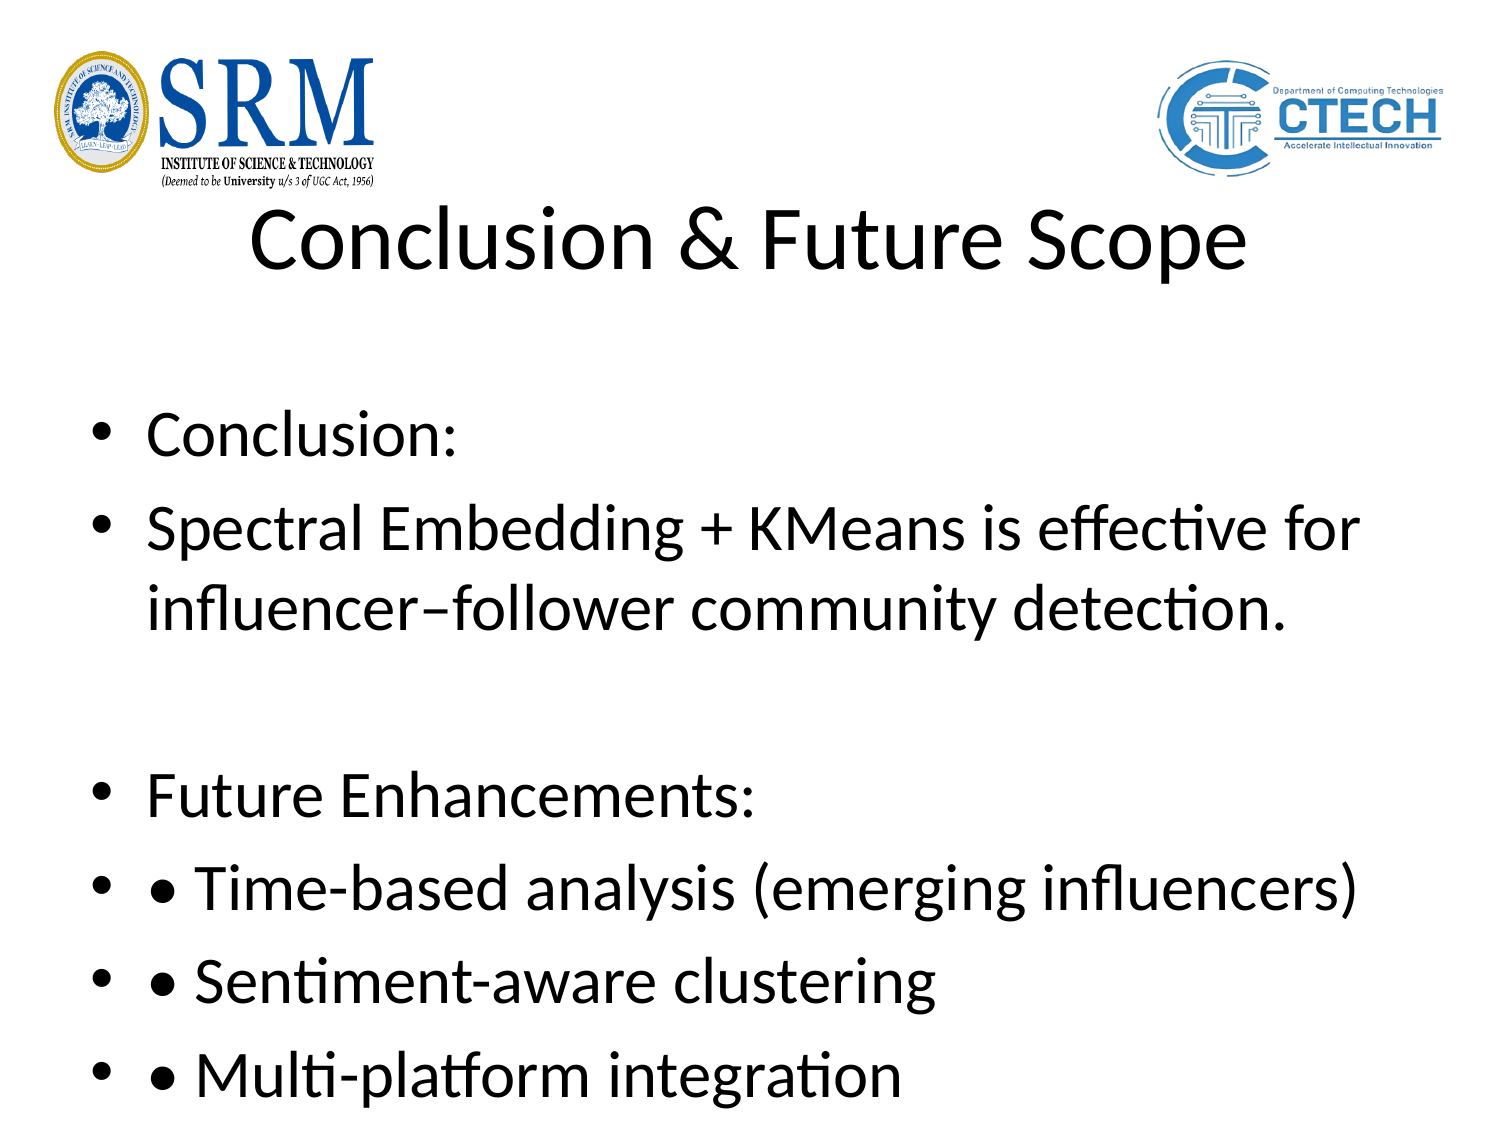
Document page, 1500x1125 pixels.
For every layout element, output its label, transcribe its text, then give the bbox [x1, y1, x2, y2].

picture [53, 51, 374, 189]
title Conclusion & Future Scope [75, 138, 1425, 327]
list Conclusion: Spectral Embedding + KMeans is effective for influencer–follower community detection. Future Enhancements: • Time-based analysis (emerging influencers) • Sentiment-aware clustering • Multi-platform integration [75, 382, 1425, 1125]
picture [1145, 51, 1466, 185]
